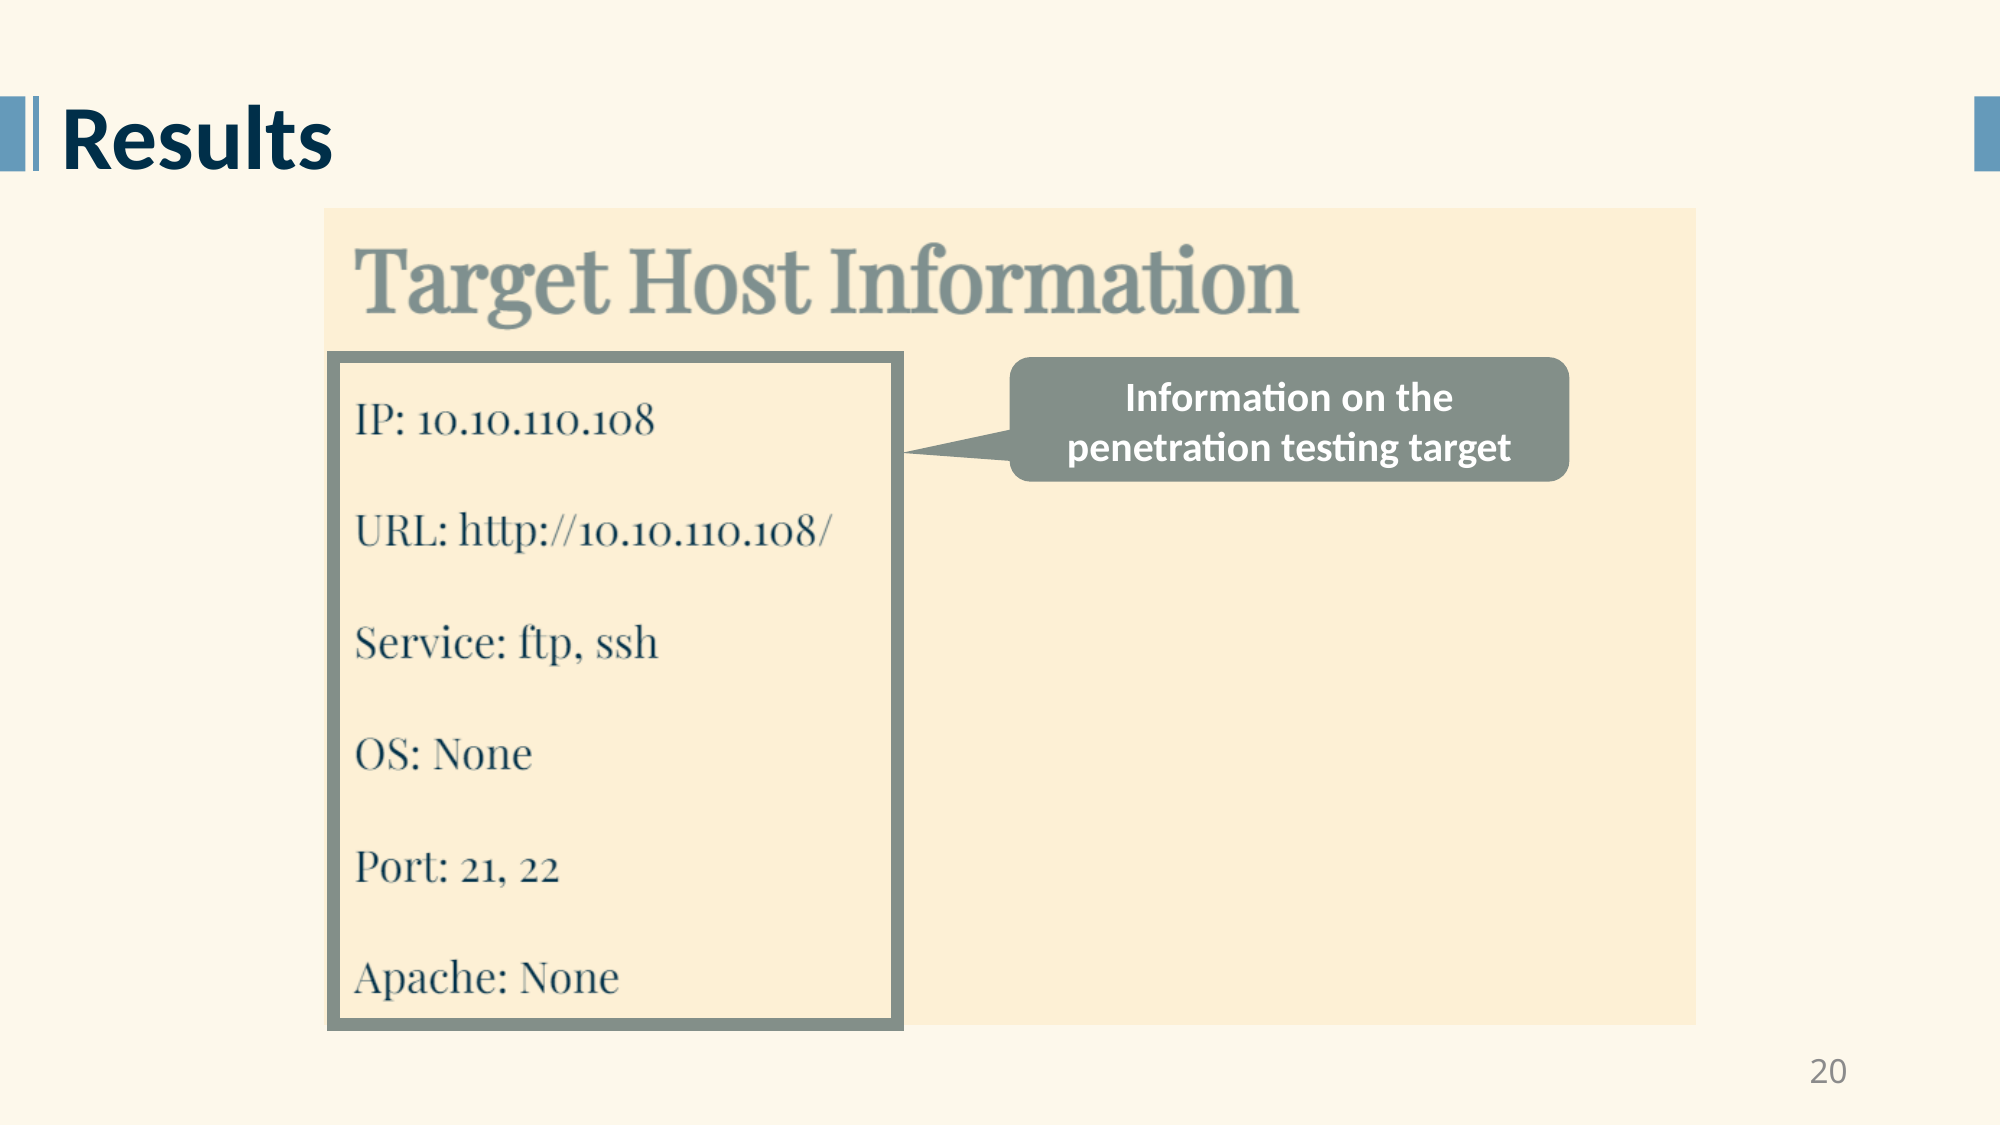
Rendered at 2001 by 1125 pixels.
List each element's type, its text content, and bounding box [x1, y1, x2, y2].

text_box [1974, 96, 2000, 172]
picture [324, 208, 1696, 1025]
slide_number 20 [1412, 1042, 1863, 1103]
text_box Results [46, 70, 651, 196]
text_box [0, 96, 26, 172]
